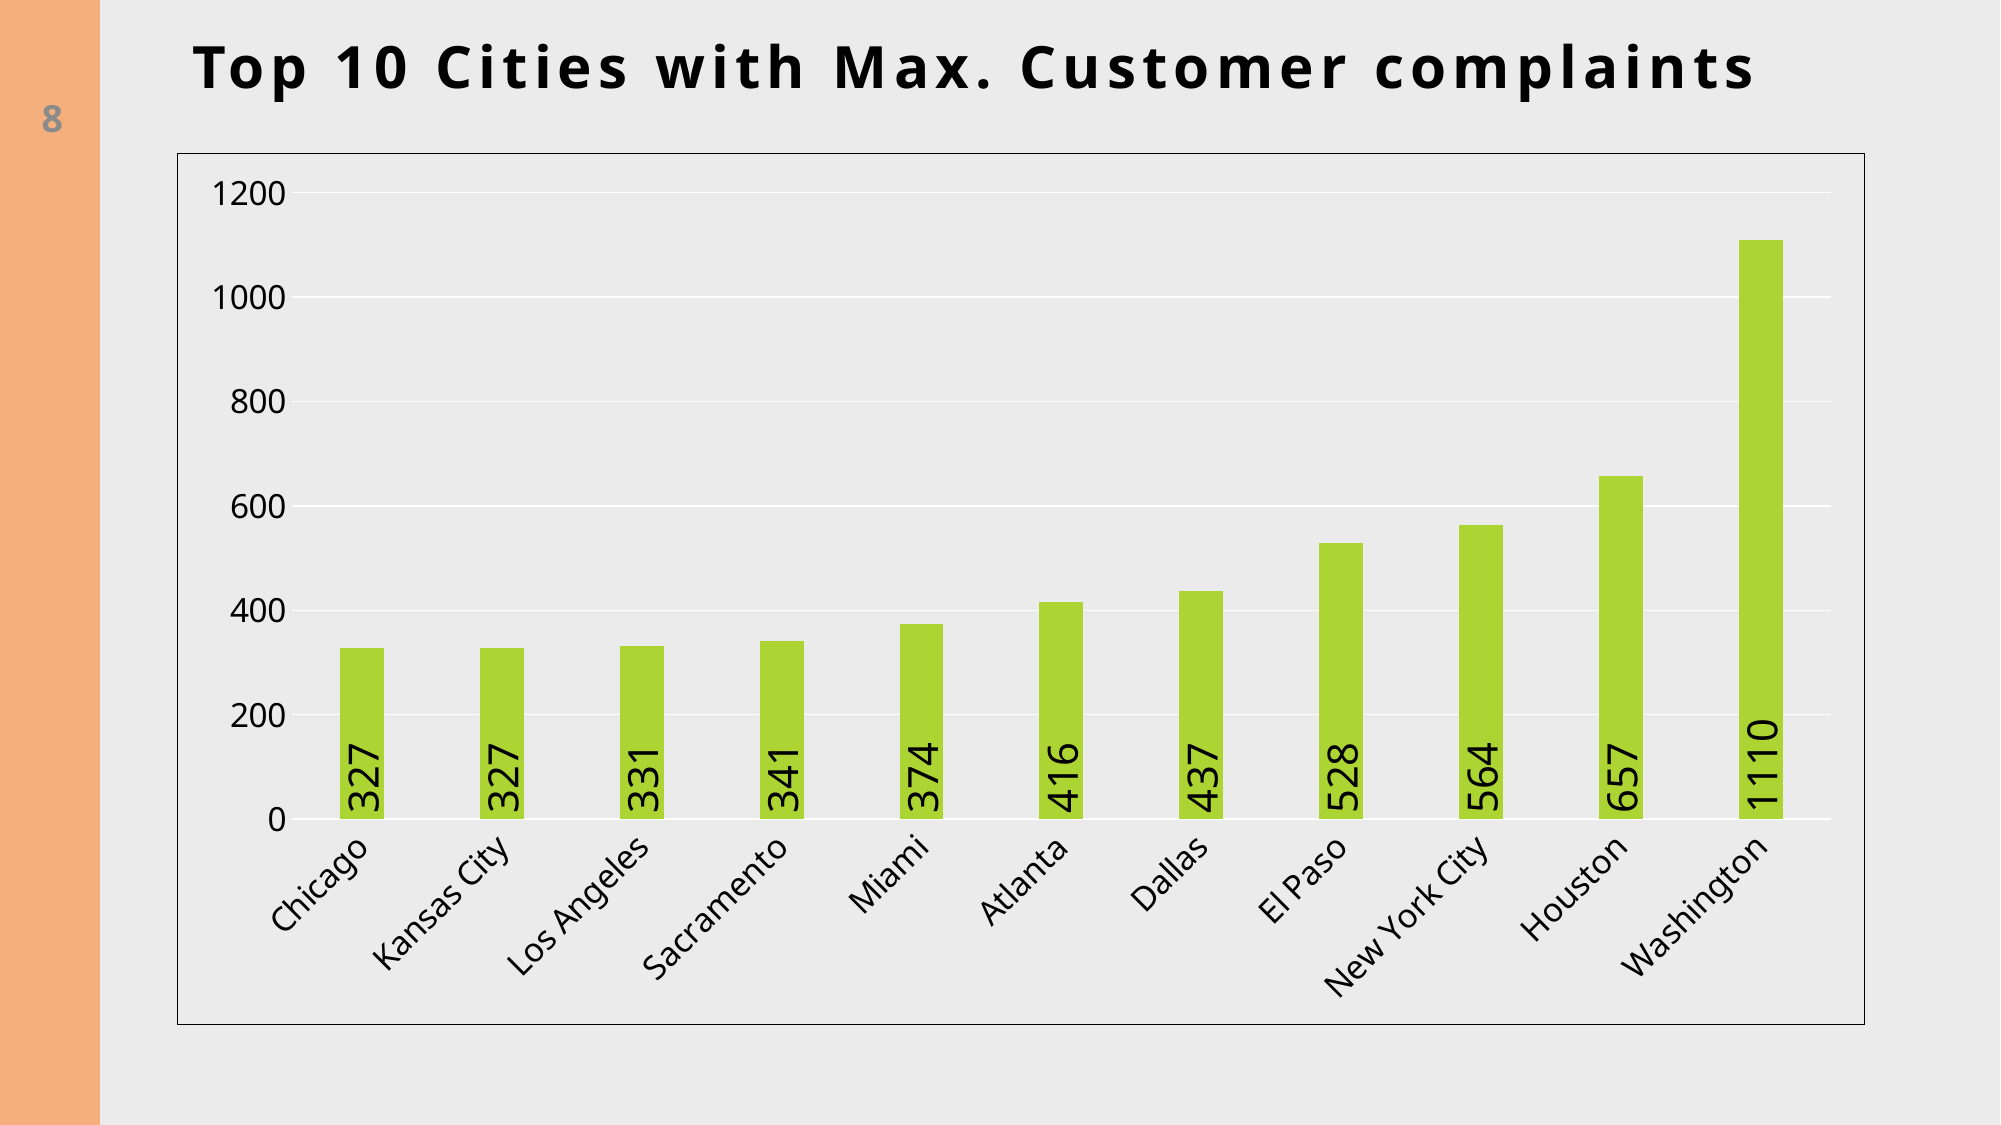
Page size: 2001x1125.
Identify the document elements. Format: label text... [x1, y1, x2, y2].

slide_number 8 [2, 93, 103, 154]
title Top 10 Cities with Max. Customer complaints [177, 36, 1865, 153]
chart [177, 153, 1865, 1026]
